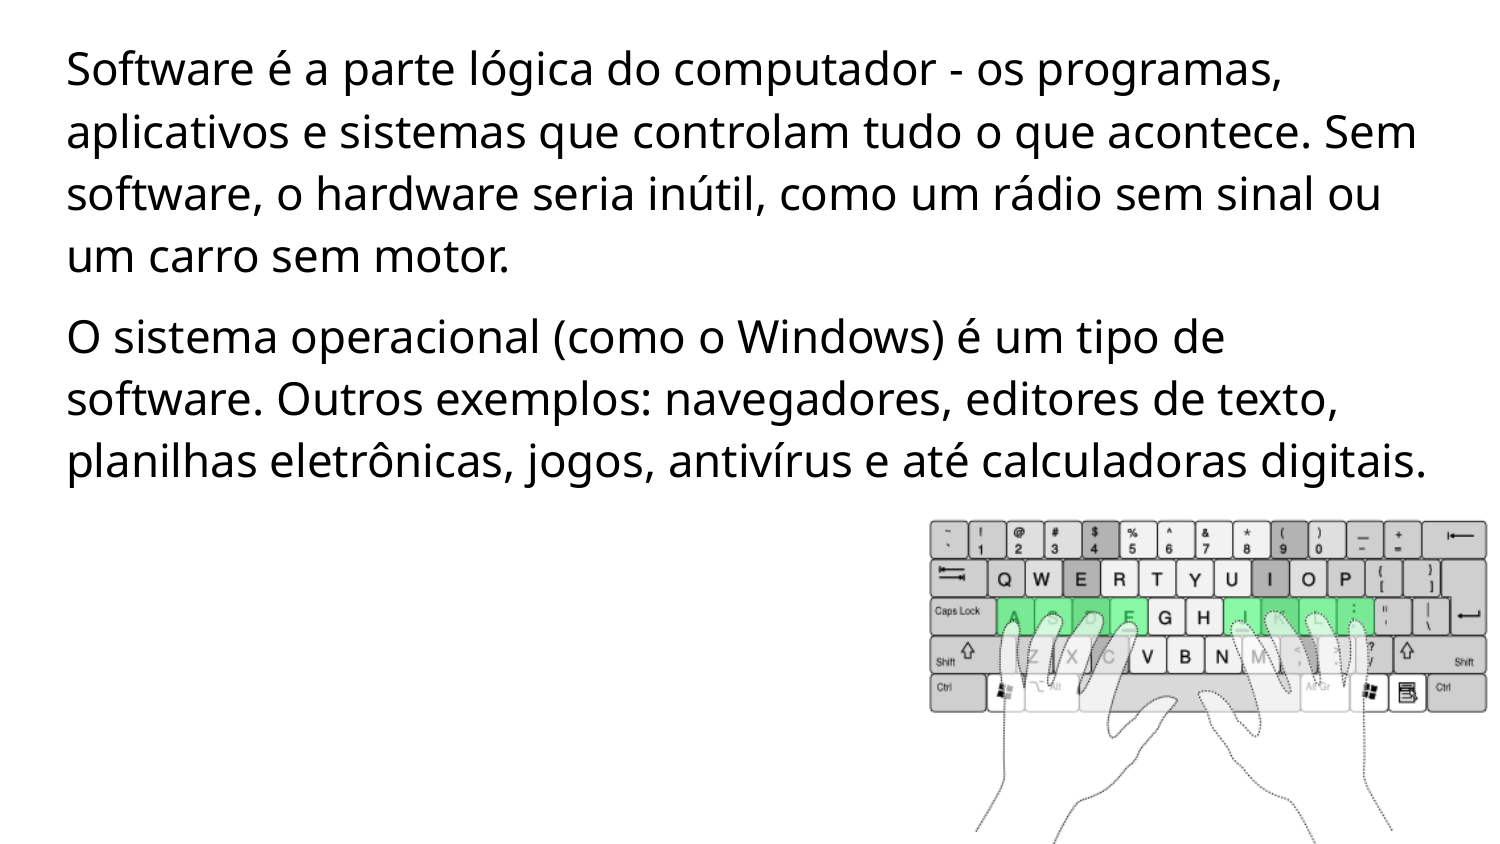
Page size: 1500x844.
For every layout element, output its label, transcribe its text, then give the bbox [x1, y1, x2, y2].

list Software é a parte lógica do computador - os programas, aplicativos e sistemas que controlam tudo o que acontece. Sem software, o hardware seria inútil, como um rádio sem sinal ou um carro sem motor. O sistema operacional (como o Windows) é um tipo de software. Outros exemplos: navegadores, editores de texto, planilhas eletrônicas, jogos, antivírus e até calculadoras digitais. [51, 17, 1449, 523]
picture [924, 508, 1500, 844]
